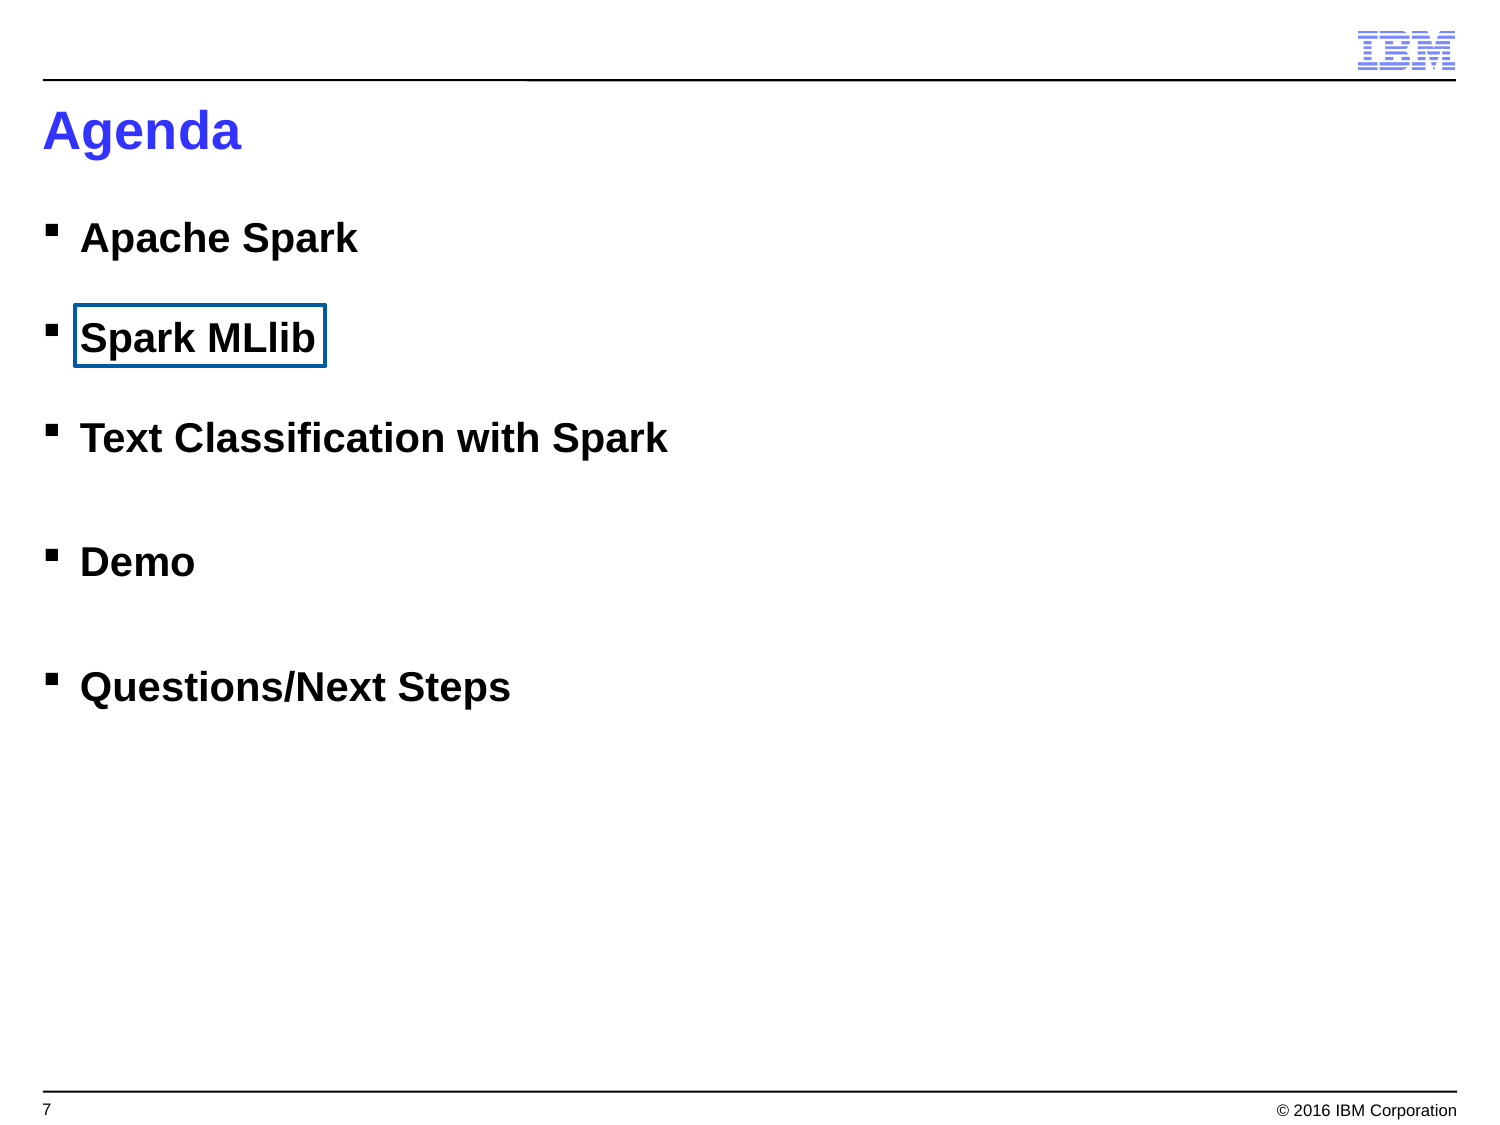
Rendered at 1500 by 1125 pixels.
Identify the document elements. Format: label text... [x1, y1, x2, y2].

list Apache Spark Spark MLlib Text Classification with Spark Demo Questions/Next Steps [27, 202, 1472, 1051]
text_box [74, 304, 326, 366]
picture [1358, 31, 1455, 70]
title Agenda [27, 88, 1472, 187]
